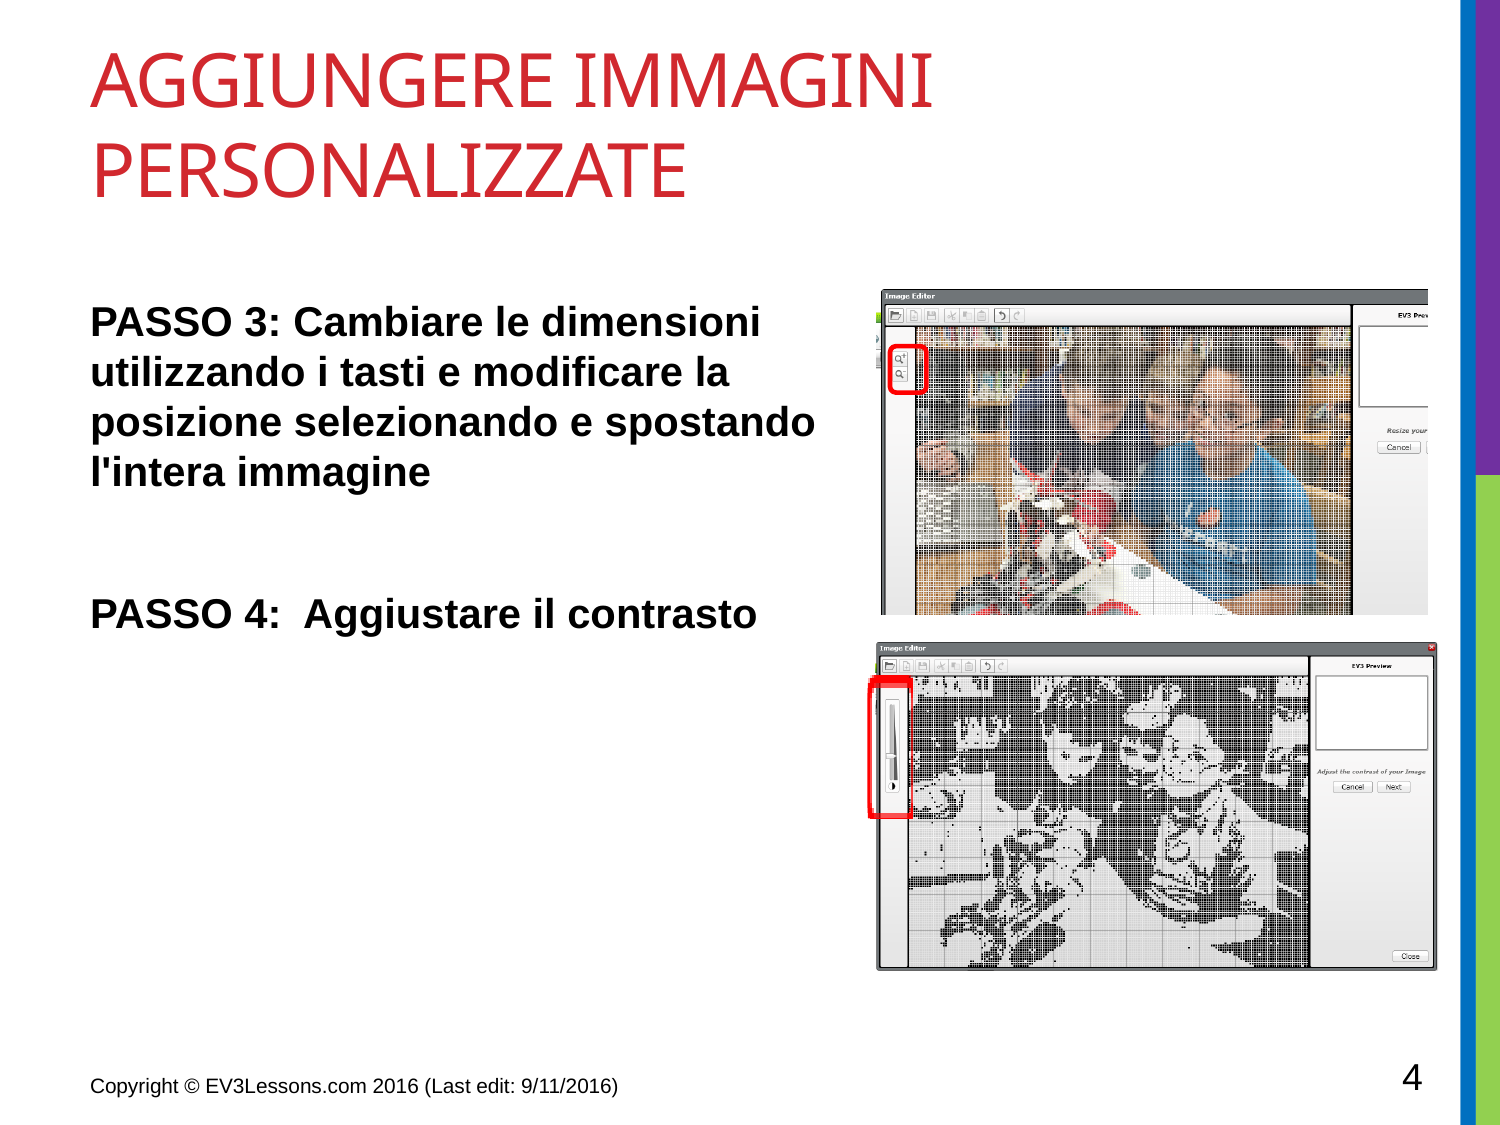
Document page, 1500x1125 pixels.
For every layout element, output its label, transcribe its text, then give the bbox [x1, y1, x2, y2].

title AGGIUNGERE IMMAGINI PERSONALIZZATE [75, 25, 1428, 250]
picture [875, 286, 1429, 615]
picture [866, 640, 1440, 972]
slide_number 4 [1387, 1045, 1491, 1106]
footer Copyright © EV3Lessons.com 2016 (Last edit: 9/11/2016) [75, 1065, 638, 1112]
list PASSO 3: Cambiare le dimensioni utilizzando i tasti e modificare la posizione selezionando e spostando l'intera immagine PASSO 4: Aggiustare il contrasto [75, 287, 848, 1005]
